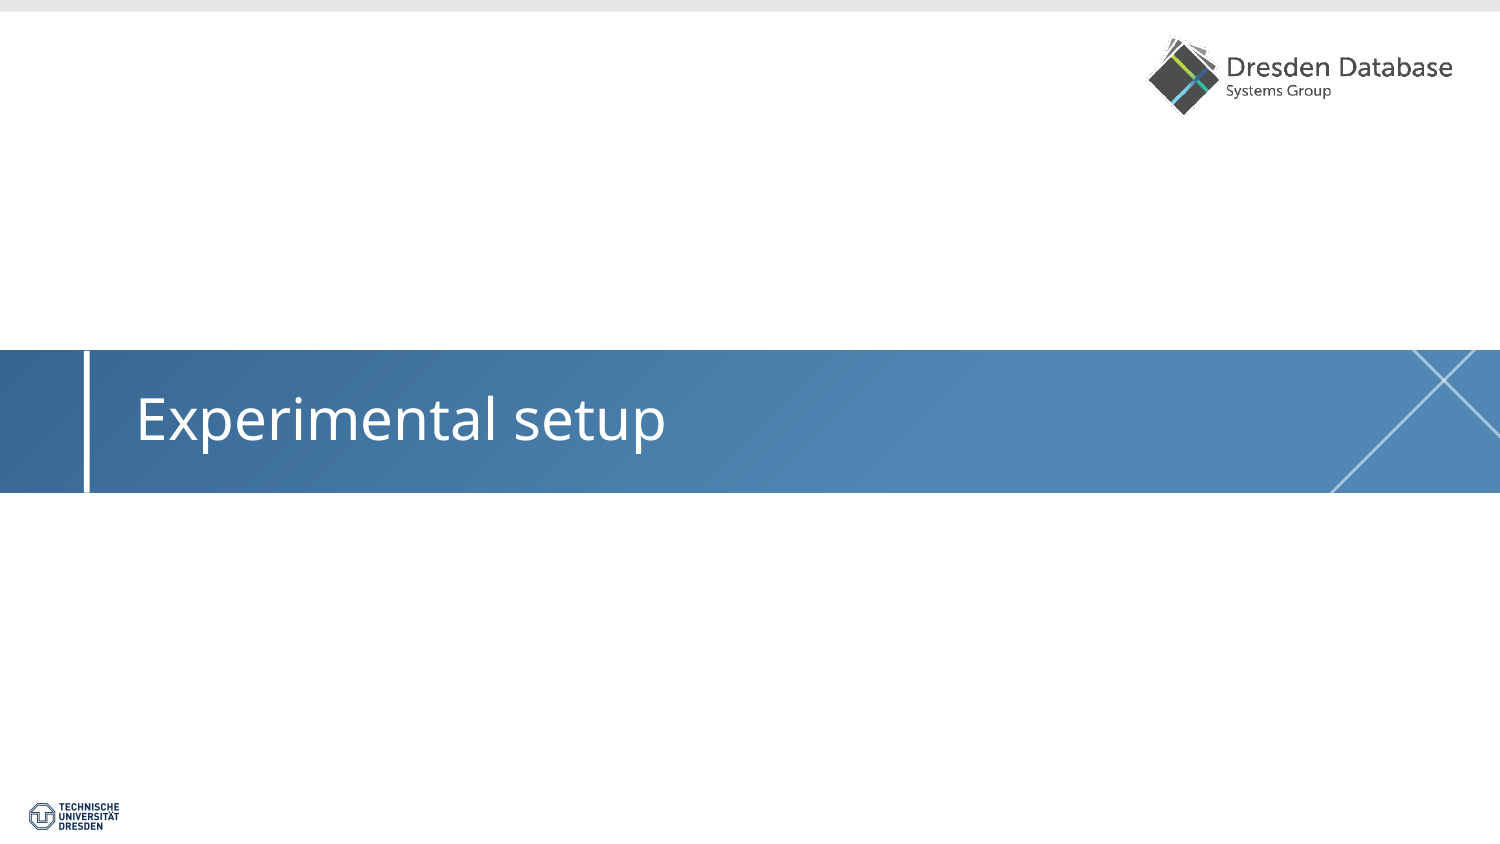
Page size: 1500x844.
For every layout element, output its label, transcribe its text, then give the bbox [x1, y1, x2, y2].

picture [29, 803, 119, 830]
title Experimental setup [121, 386, 1362, 458]
picture [1145, 35, 1453, 118]
